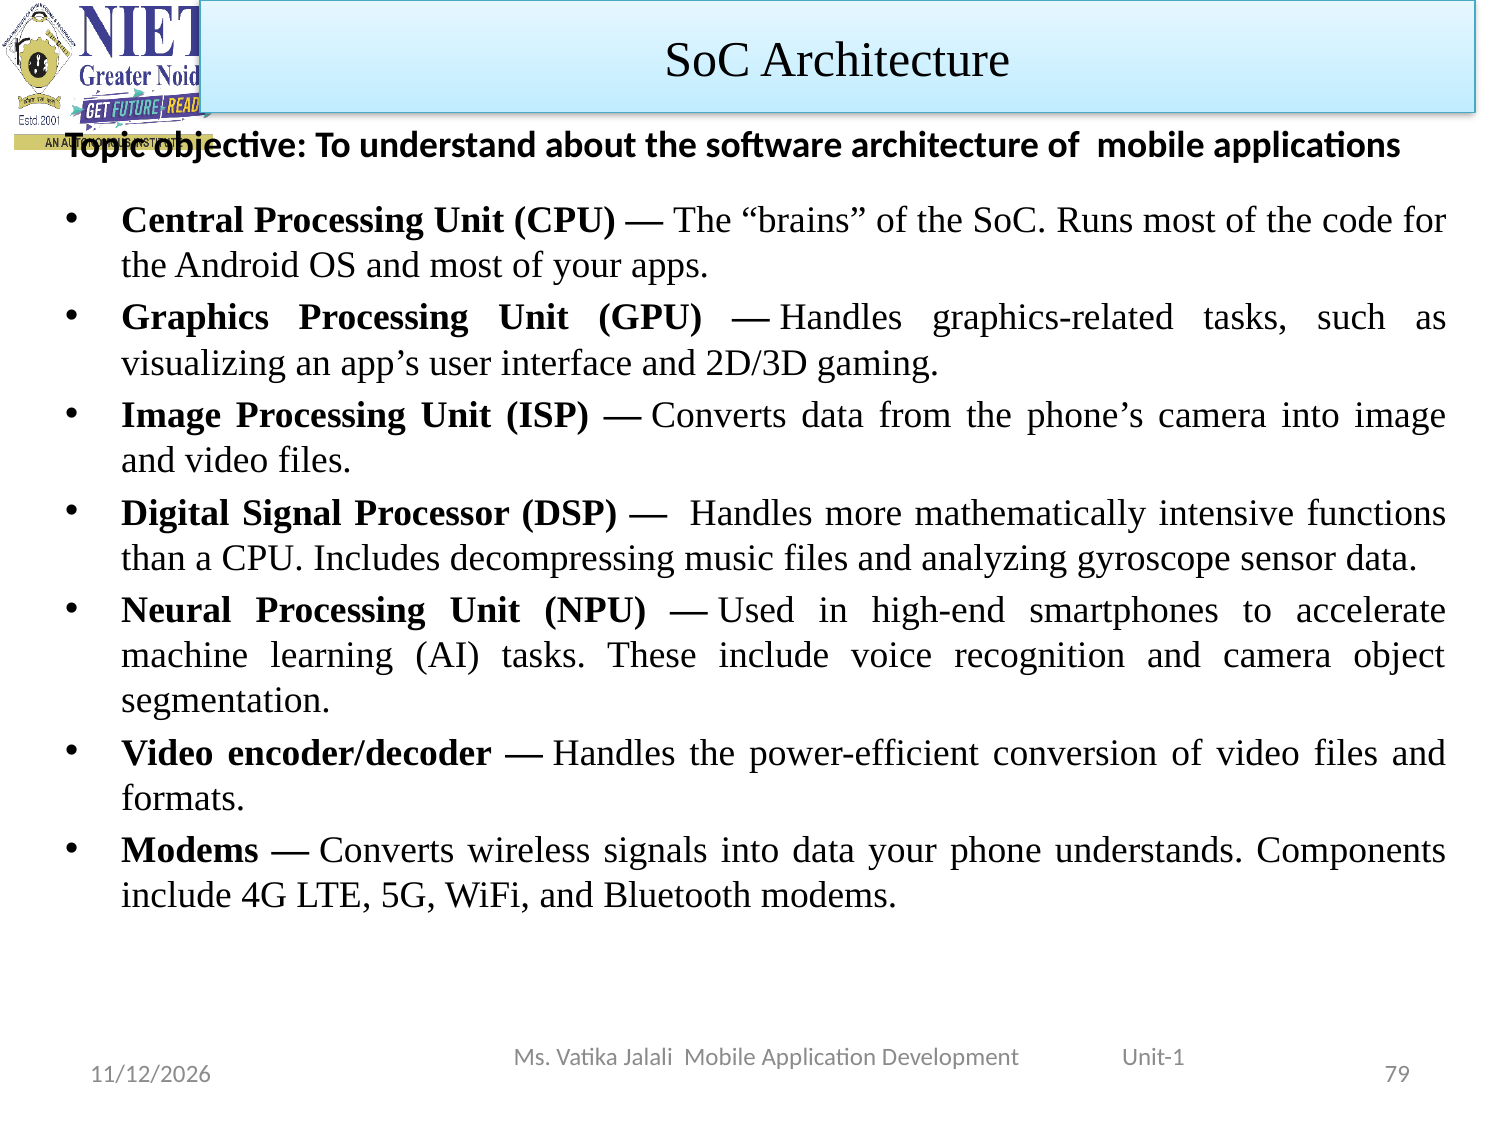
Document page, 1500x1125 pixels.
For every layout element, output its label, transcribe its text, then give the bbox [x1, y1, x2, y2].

list Central Processing Unit (CPU) — The “brains” of the SoC. Runs most of the code for the Android OS and most of your apps. Graphics Processing Unit (GPU) — Handles graphics-related tasks, such as visualizing an app’s user interface and 2D/3D gaming. Image Processing Unit (ISP) — Converts data from the phone’s camera into image and video files. Digital Signal Processor (DSP) — Handles more mathematically intensive functions than a CPU. Includes decompressing music files and analyzing gyroscope sensor data. Neural Processing Unit (NPU) — Used in high-end smartphones to accelerate machine learning (AI) tasks. These include voice recognition and camera object segmentation. Video encoder/decoder — Handles the power-efficient conversion of video files and formats. Modems — Converts wireless signals into data your phone understands. Components include 4G LTE, 5G, WiFi, and Bluetooth modems. [50, 187, 1463, 1013]
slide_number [75, 1042, 425, 1103]
footer Ms. Vatika Jalali Mobile Application Development Unit-1 [462, 1025, 1238, 1085]
picture [2, 3, 199, 150]
text_box SoC Architecture [199, 0, 1476, 113]
slide_number 79 [1074, 1042, 1425, 1103]
text_box Topic objective: To understand about the software architecture of mobile applications [49, 112, 1475, 173]
